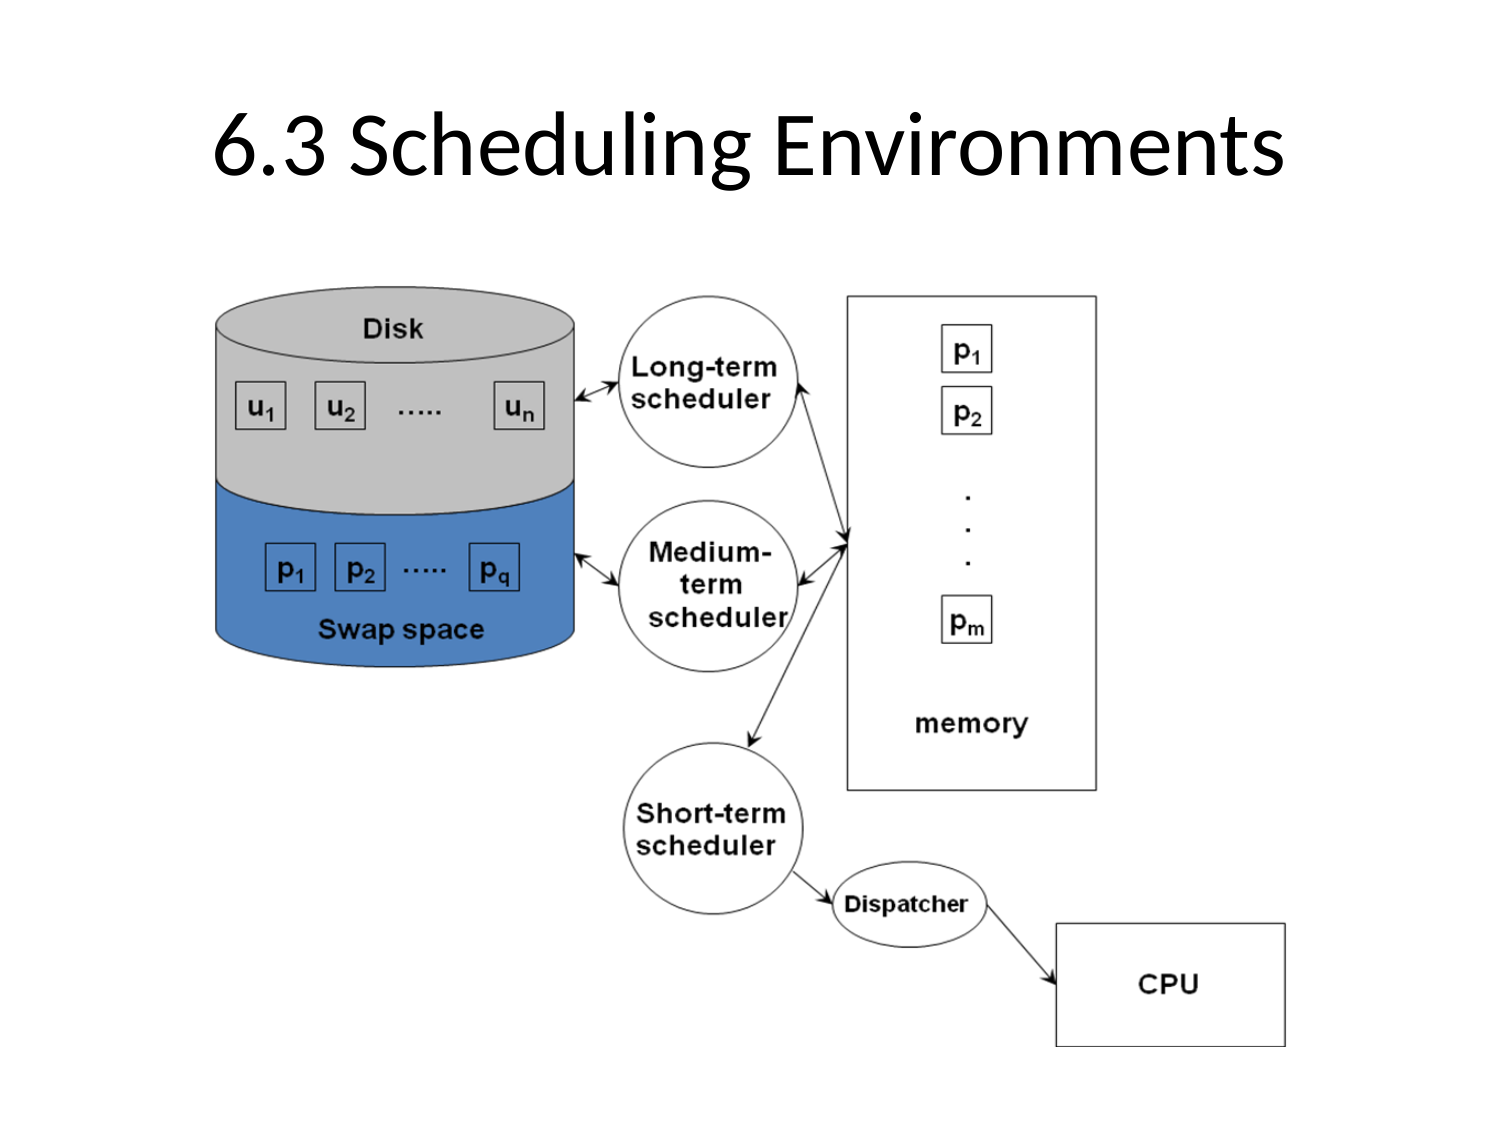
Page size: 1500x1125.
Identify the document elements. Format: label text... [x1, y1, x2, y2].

picture [212, 285, 1288, 1049]
title 6.3 Scheduling Environments [75, 45, 1425, 233]
